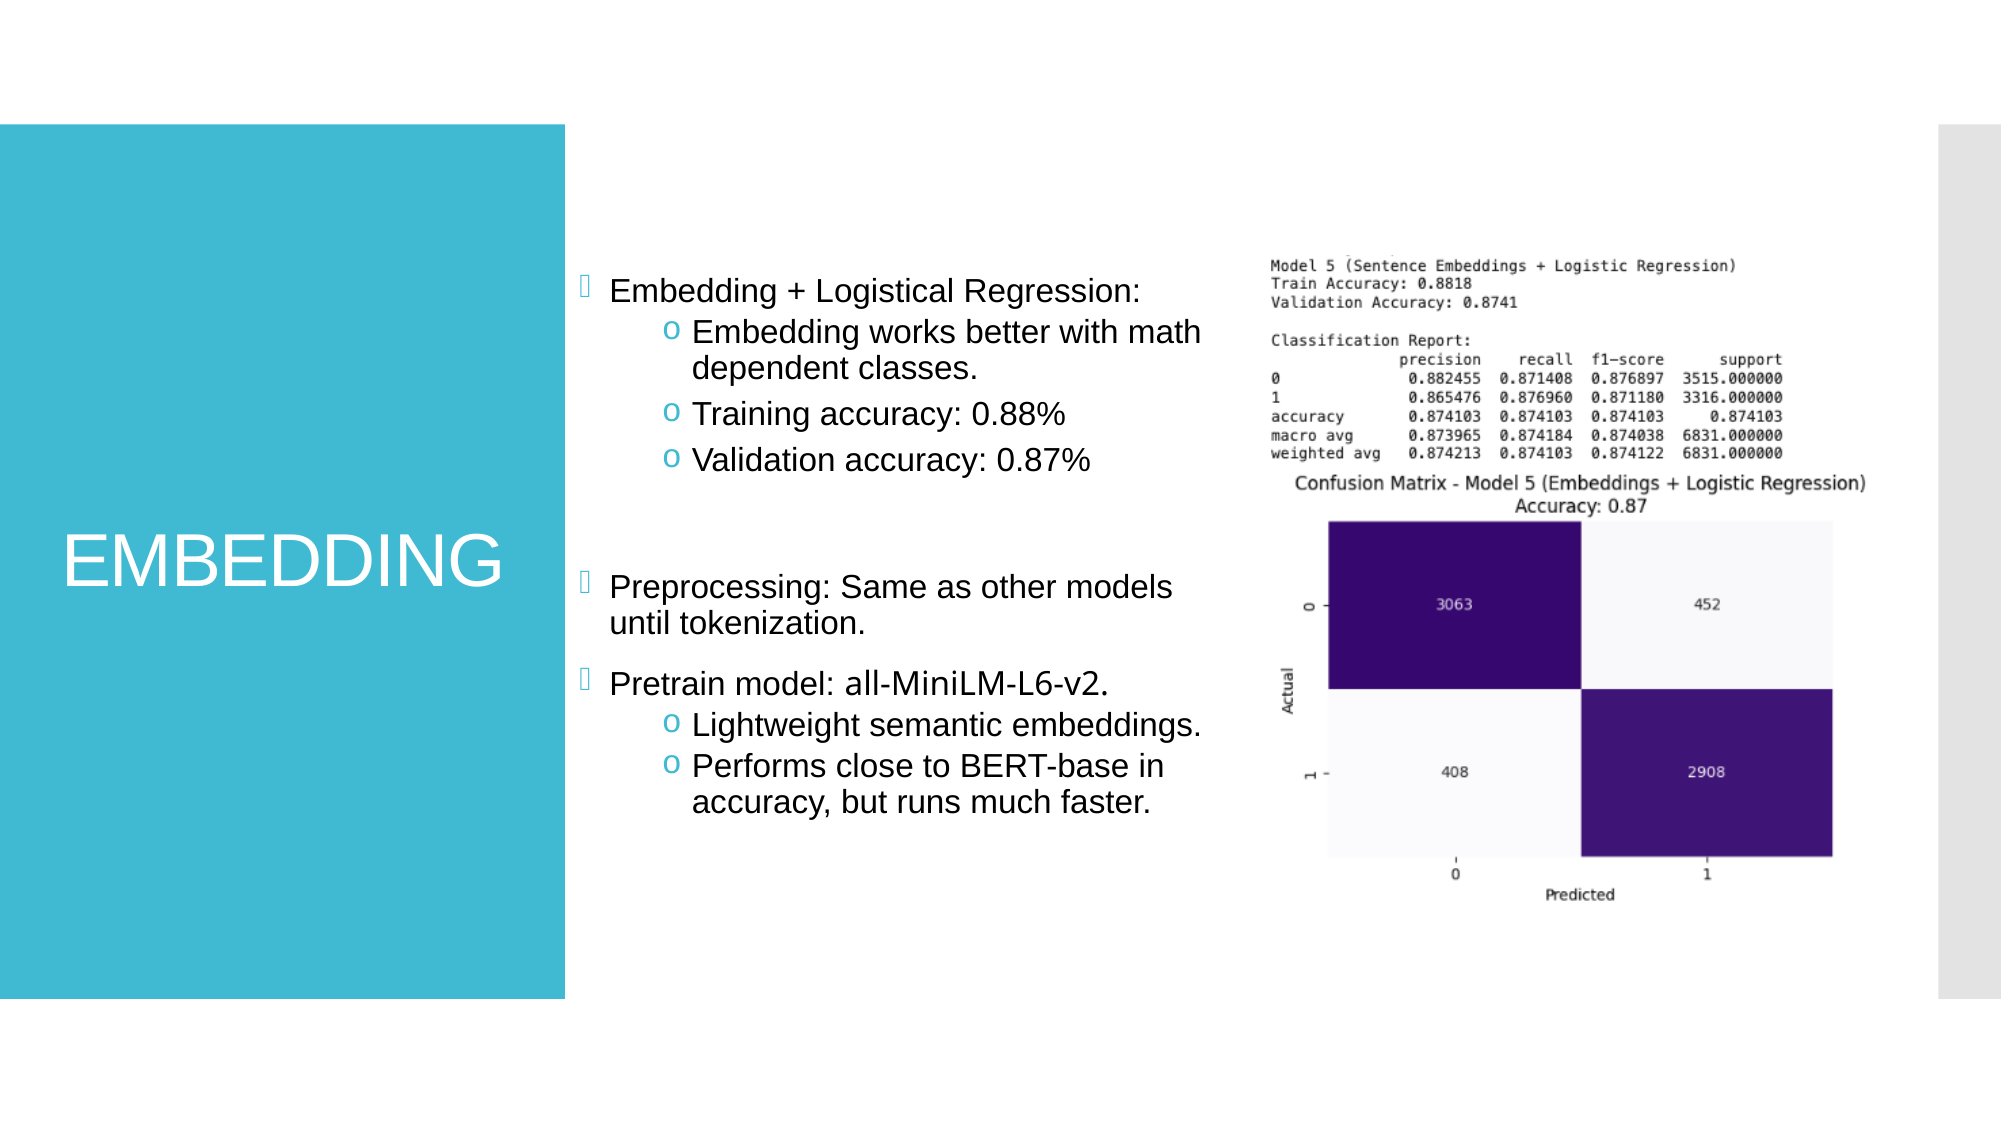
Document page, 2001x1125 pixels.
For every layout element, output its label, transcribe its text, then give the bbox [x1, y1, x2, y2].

title EMBEDDING [41, 184, 525, 940]
picture [1270, 255, 1903, 905]
list Embedding + Logistical Regression: Embedding works better with math dependent classes. Training accuracy: 0.88% Validation accuracy: 0.87% Preprocessing: Same as other models until tokenization. Pretrain model: all-MiniLM-L6-v2. Lightweight semantic embeddings. Performs close to BERT-base in accuracy, but runs much faster. [564, 155, 1242, 1000]
